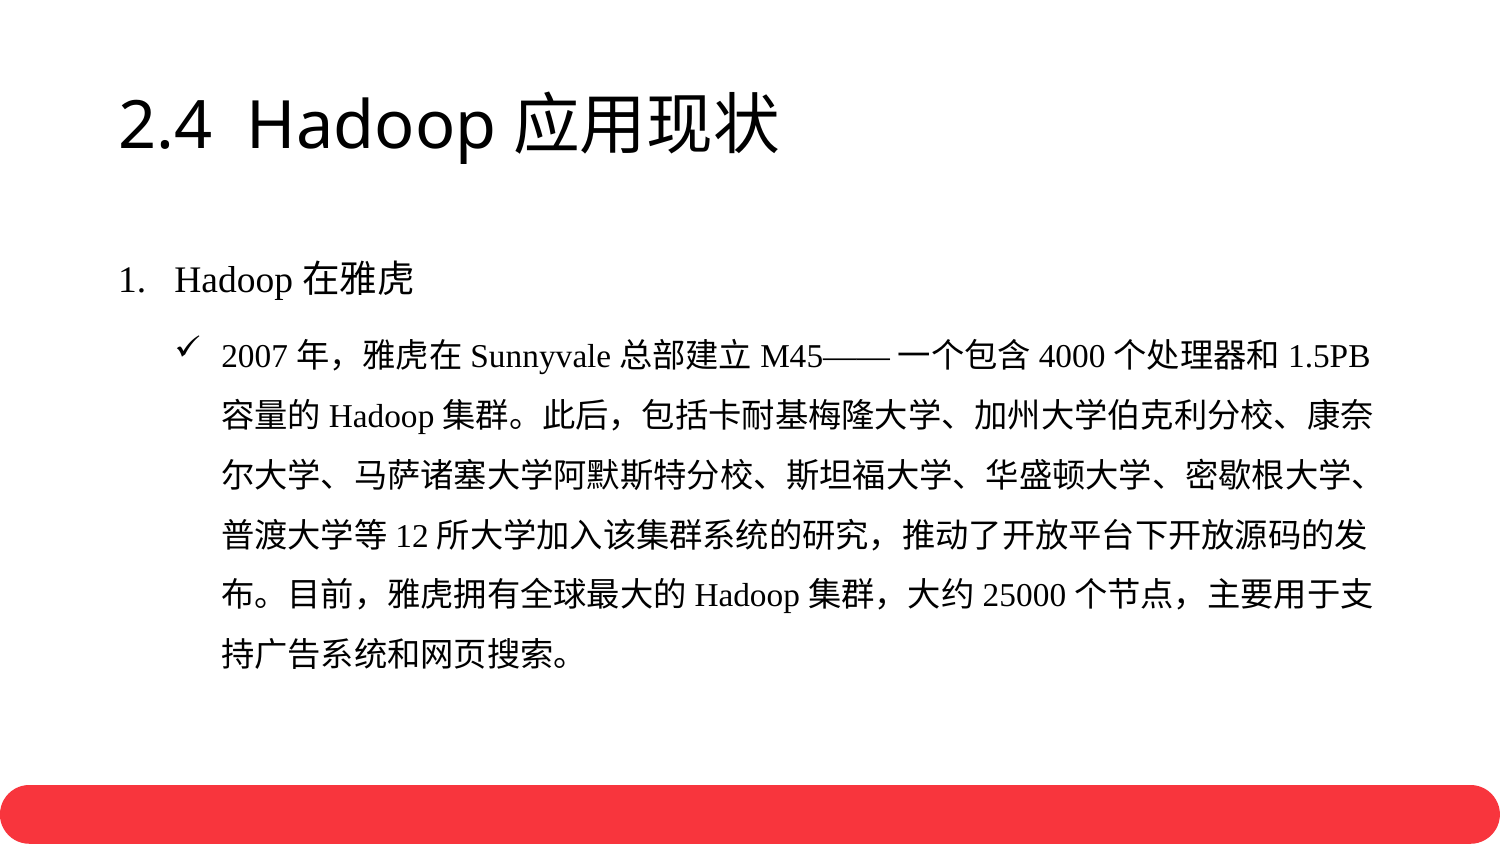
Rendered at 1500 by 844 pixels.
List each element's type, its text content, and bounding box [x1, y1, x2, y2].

list Hadoop在雅虎 2007年，雅虎在Sunnyvale总部建立M45——一个包含4000个处理器和1.5PB容量的Hadoop集群。此后，包括卡耐基梅隆大学、加州大学伯克利分校、康奈尔大学、马萨诸塞大学阿默斯特分校、斯坦福大学、华盛顿大学、密歇根大学、普渡大学等12所大学加入该集群系统的研究，推动了开放平台下开放源码的发布。目前，雅虎拥有全球最大的Hadoop集群，大约25000个节点，主要用于支持广告系统和网页搜索。 [103, 224, 1397, 760]
title 2.4 Hadoop应用现状 [103, 44, 1397, 208]
